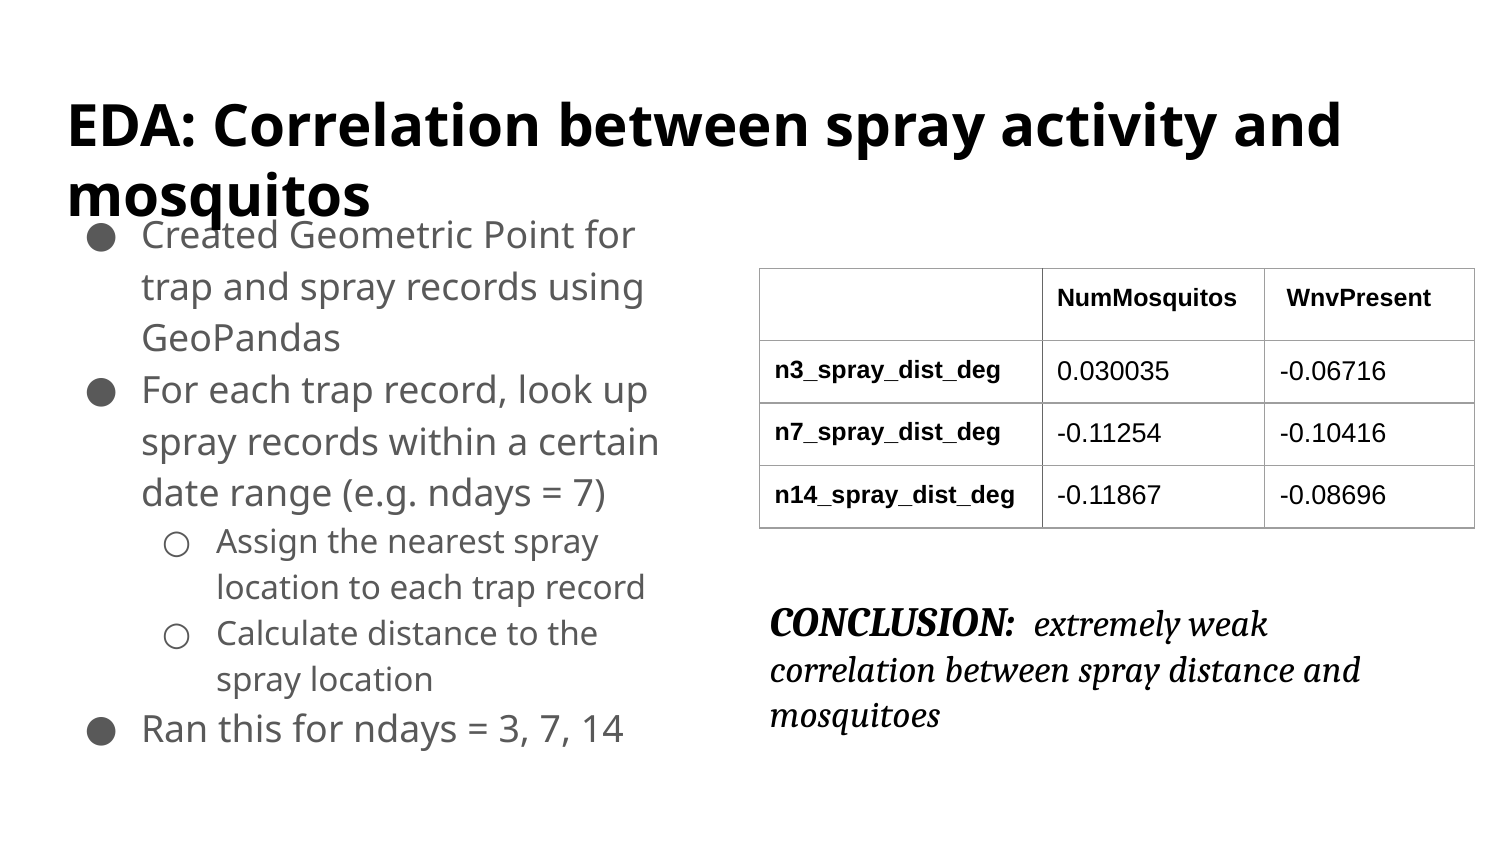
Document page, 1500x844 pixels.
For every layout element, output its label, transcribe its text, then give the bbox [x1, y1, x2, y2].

table_cell n3_spray_dist_deg [760, 341, 1042, 402]
table_header [760, 269, 1042, 340]
table_cell -0.11254 [1043, 404, 1264, 465]
table_cell -0.11867 [1043, 466, 1264, 527]
table_cell -0.10416 [1265, 404, 1474, 465]
table_cell n7_spray_dist_deg [760, 404, 1042, 465]
text_box CONCLUSION: extremely weak correlation between spray distance and mosquitoes [754, 579, 1424, 658]
table_cell n14_spray_dist_deg [760, 466, 1042, 527]
list Created Geometric Point for trap and spray records using GeoPandas For each trap record, look up spray records within a certain date range (e.g. ndays = 7) Assign the nearest spray location to each trap record Calculate distance to the spray location Ran this for ndays = 3, 7, 14 [51, 189, 708, 750]
table_cell -0.06716 [1265, 341, 1474, 402]
table_header WnvPresent [1265, 269, 1474, 340]
table_cell 0.030035 [1043, 341, 1264, 402]
title EDA: Correlation between spray activity and mosquitos [51, 72, 1449, 167]
table_cell -0.08696 [1265, 466, 1474, 527]
table_header NumMosquitos [1043, 269, 1264, 340]
